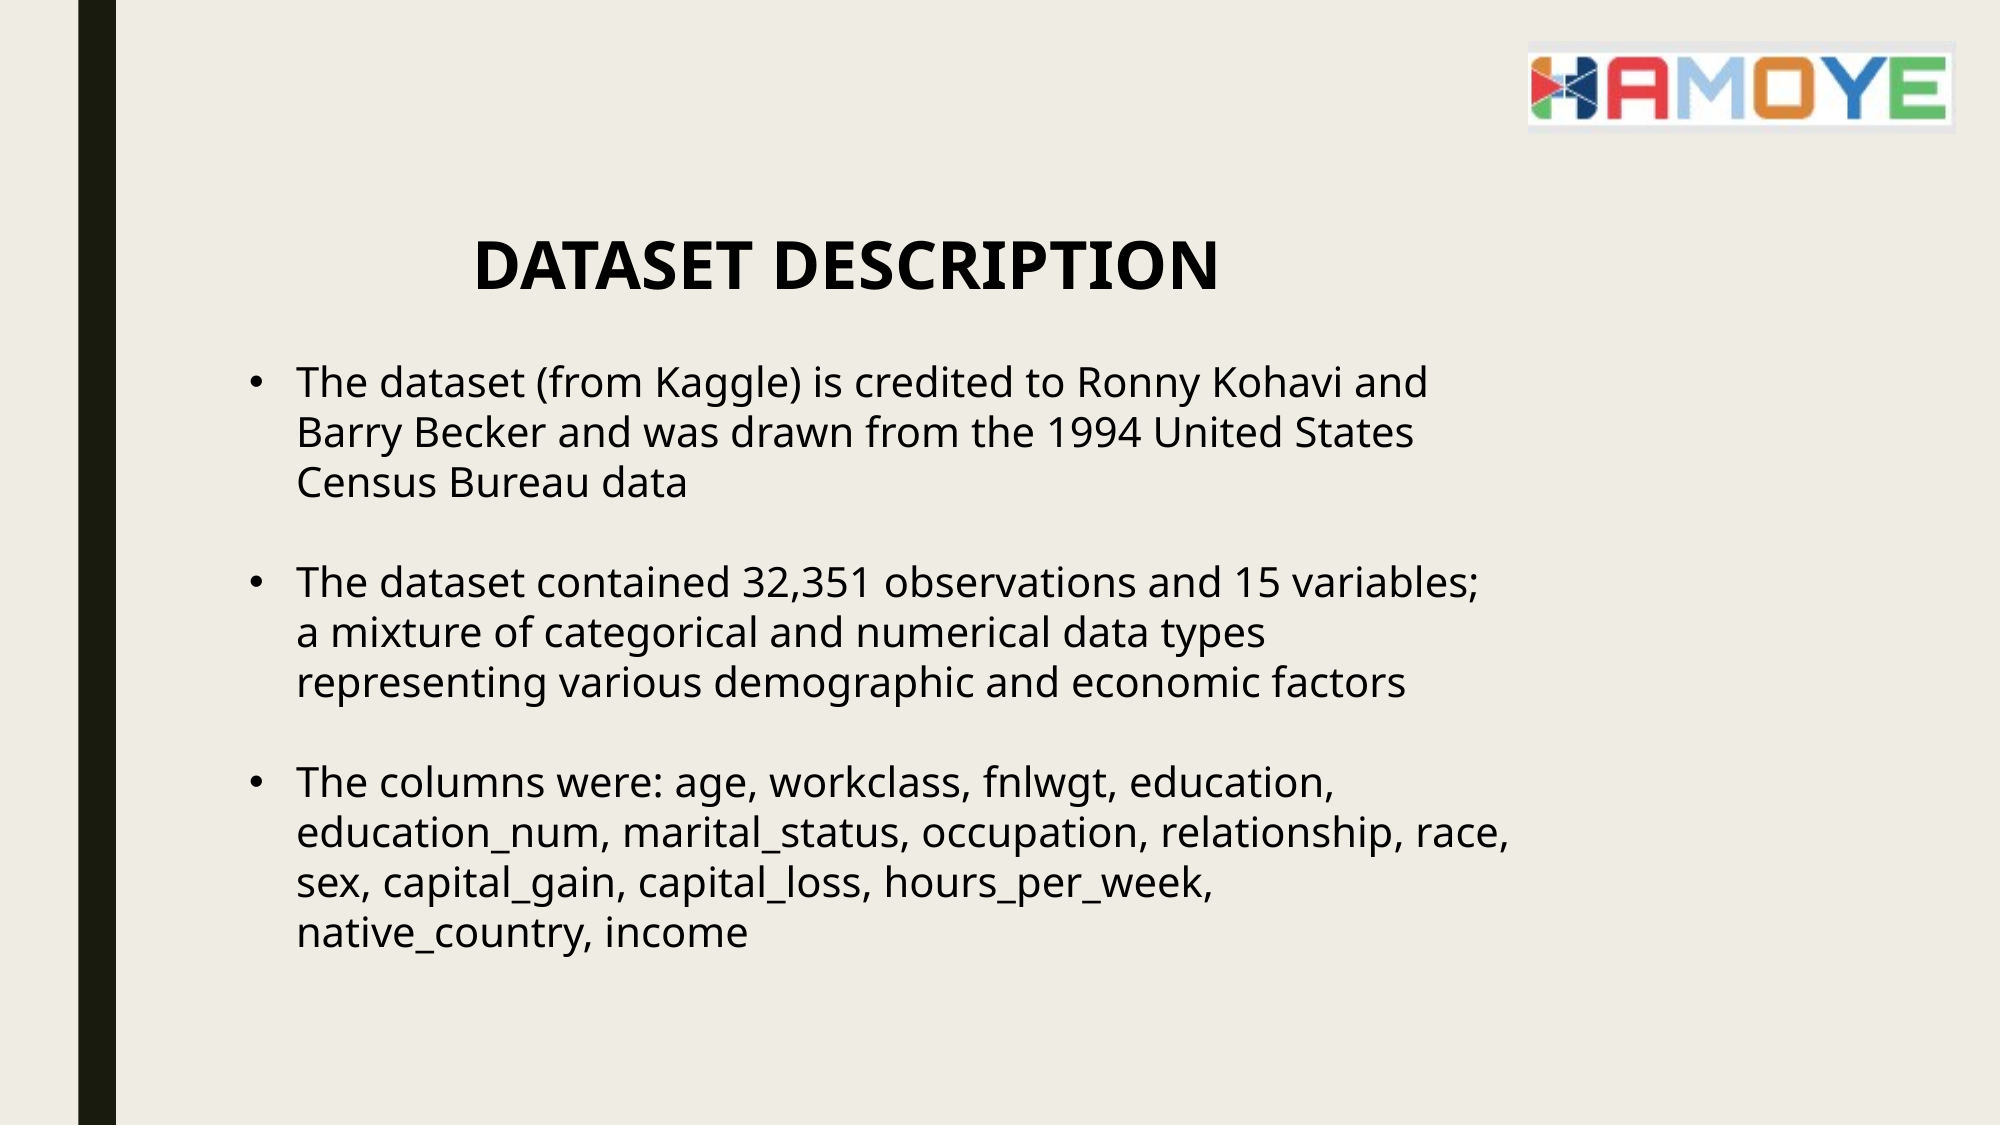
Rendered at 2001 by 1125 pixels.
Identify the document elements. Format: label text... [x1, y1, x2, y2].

text_box DATASET DESCRIPTION [234, 215, 1460, 311]
text_box The dataset (from Kaggle) is credited to Ronny Kohavi and Barry Becker and was drawn from the 1994 United States Census Bureau data The dataset contained 32,351 observations and 15 variables; a mixture of categorical and numerical data types representing various demographic and economic factors The columns were: age, workclass, fnlwgt, education, education_num, marital_status, occupation, relationship, race, sex, capital_gain, capital_loss, hours_per_week, native_country, income [234, 348, 1529, 964]
picture [1528, 41, 1956, 134]
